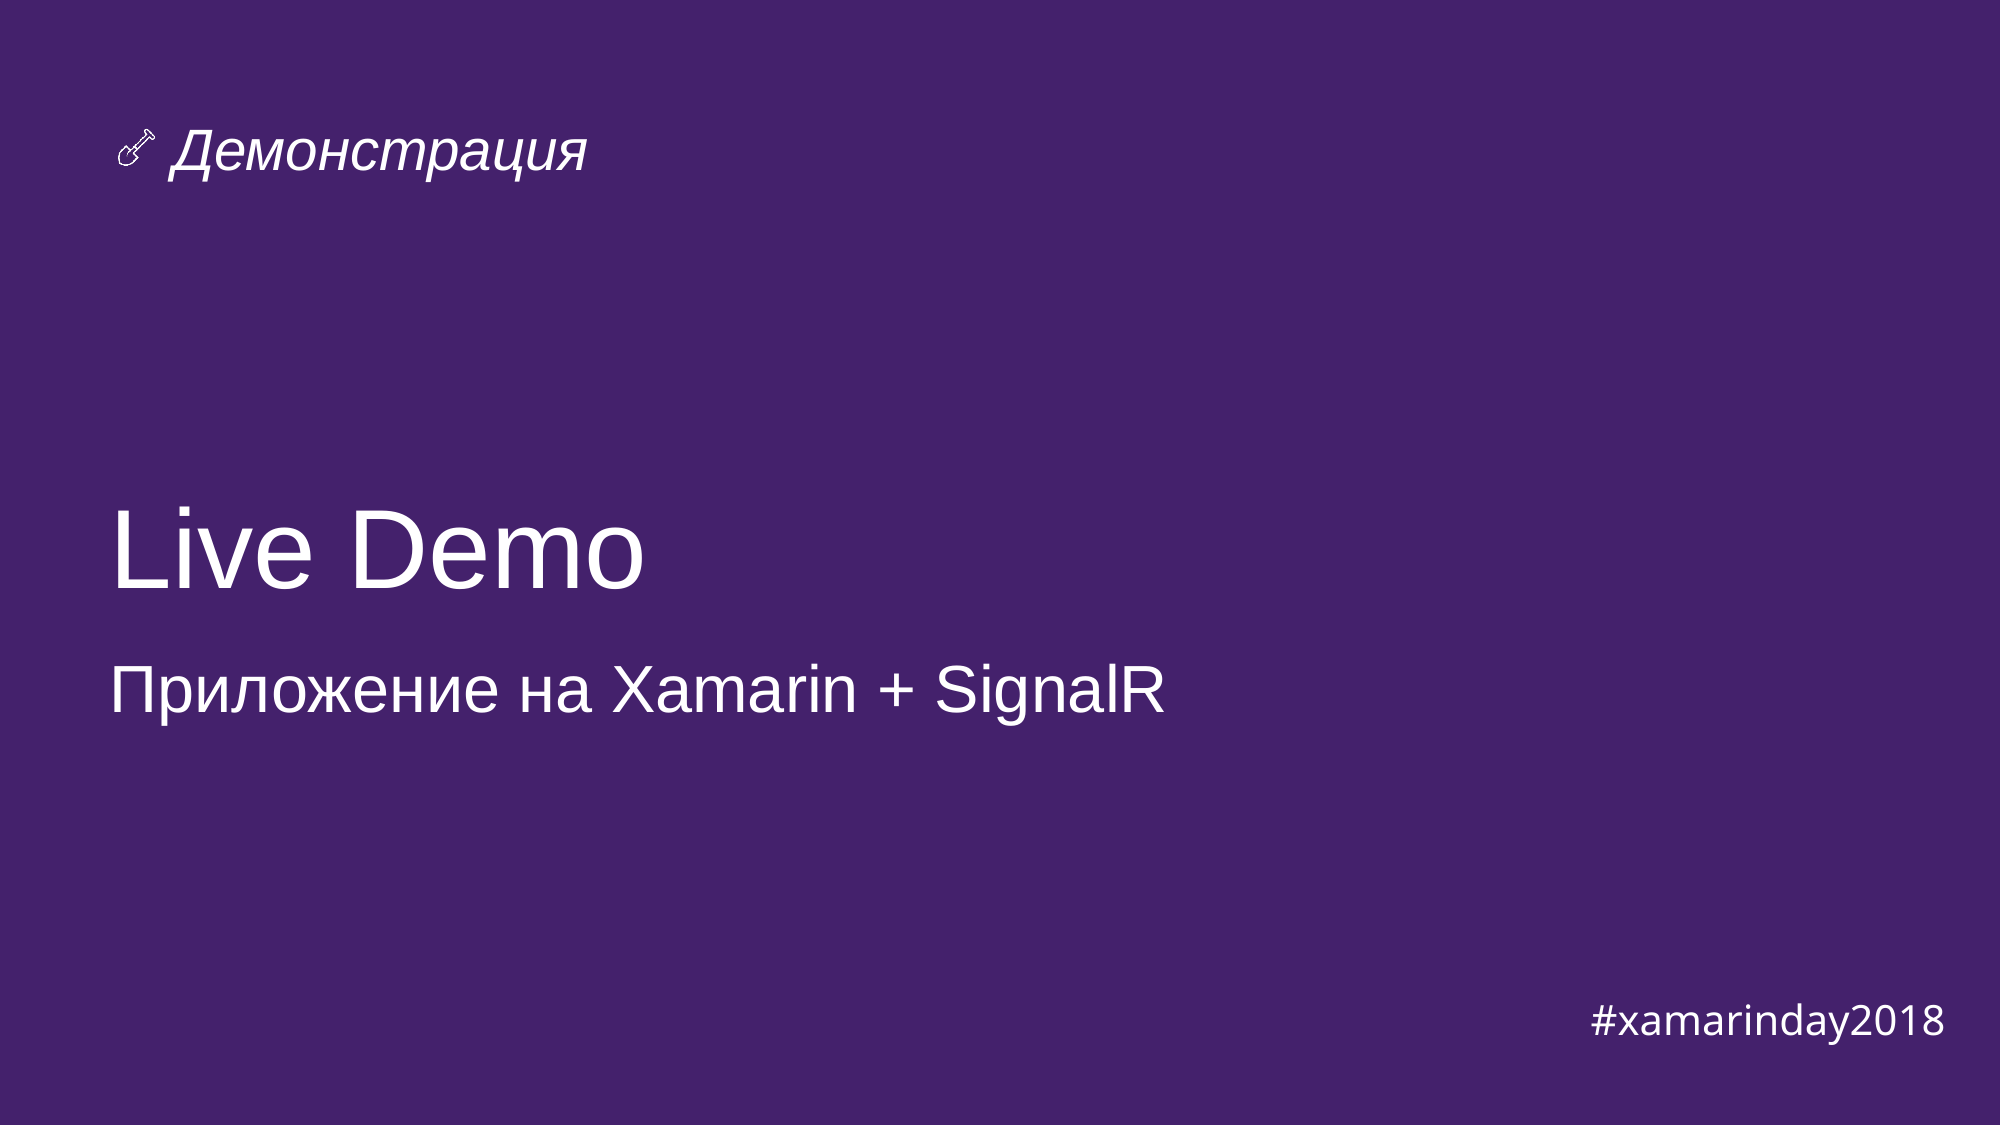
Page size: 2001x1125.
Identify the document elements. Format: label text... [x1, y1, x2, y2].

title Live Demo [109, 236, 1705, 621]
picture [109, 120, 163, 174]
subtitle Приложение на Xamarin + SignalR [109, 647, 1705, 920]
